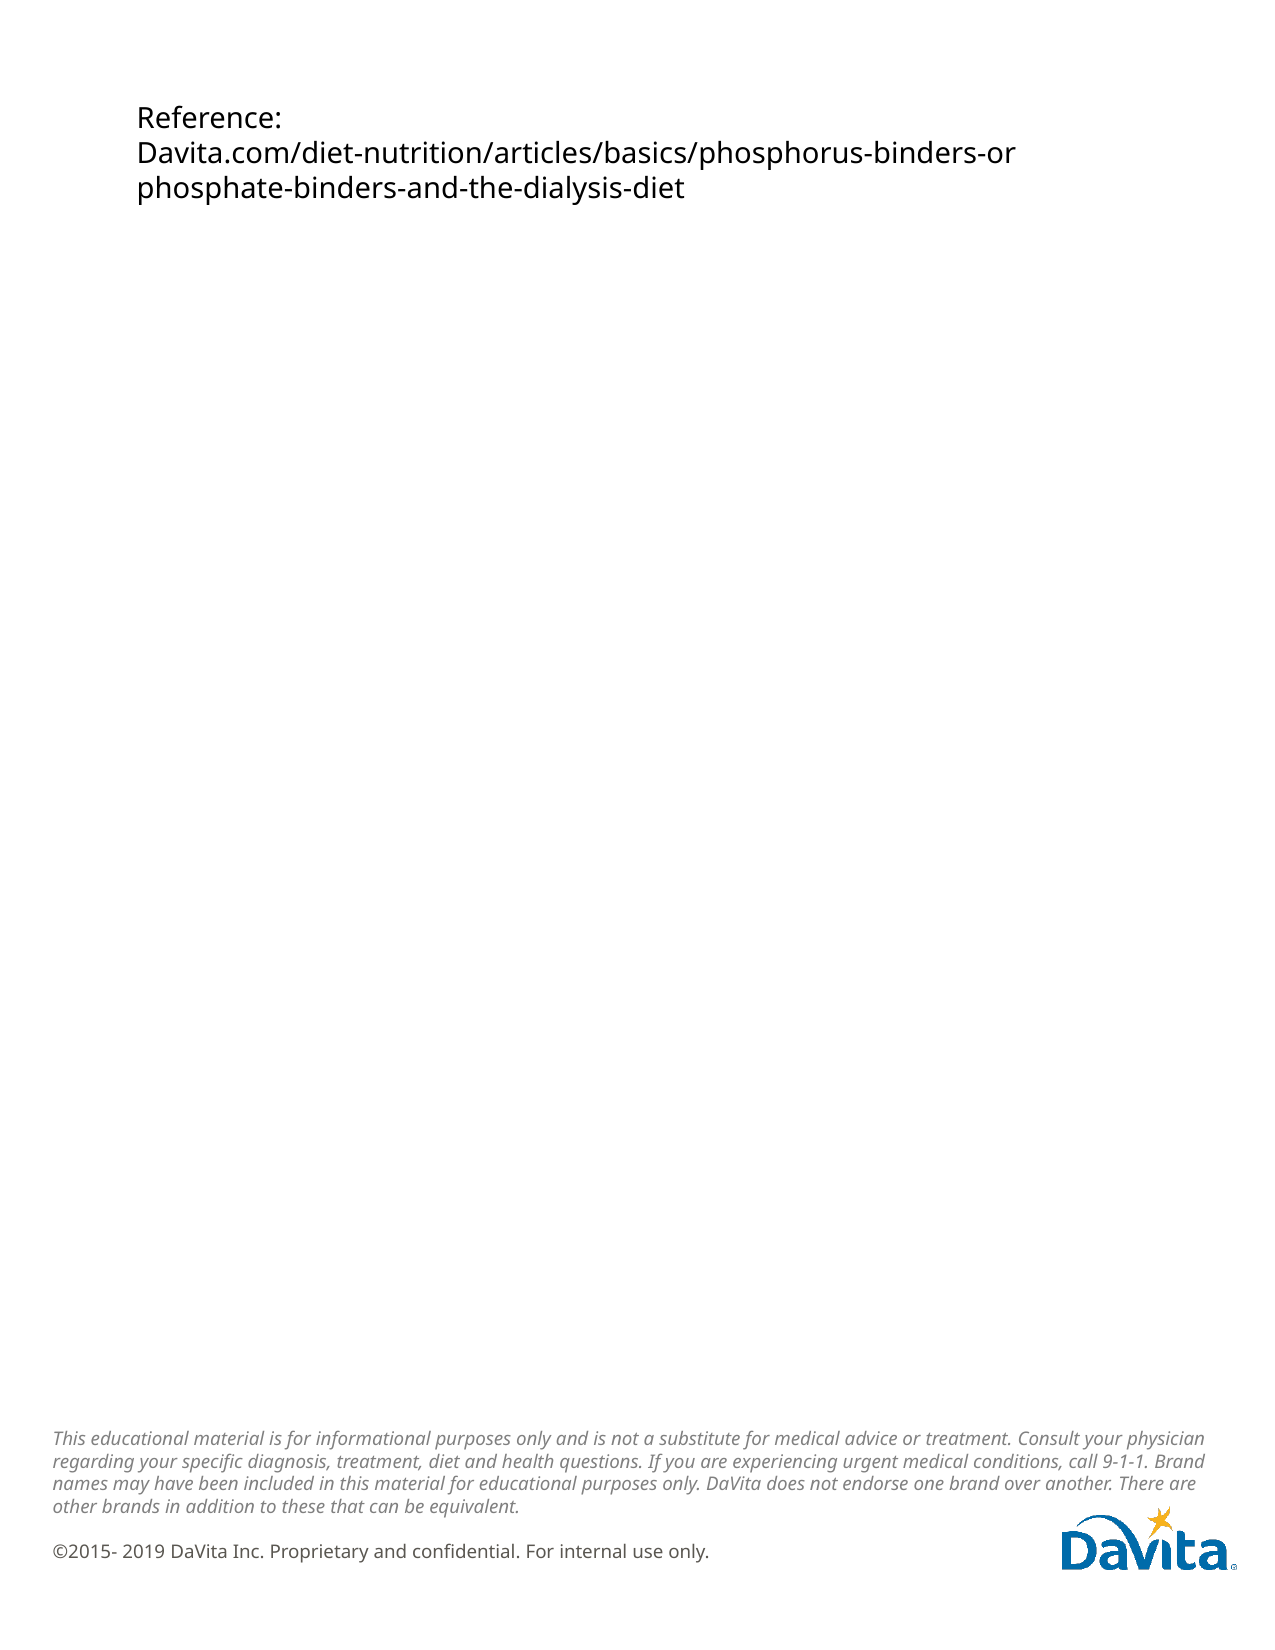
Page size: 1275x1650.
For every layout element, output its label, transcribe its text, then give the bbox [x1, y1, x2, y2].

text_box This educational material is for informational purposes only and is not a substitute for medical advice or treatment. Consult your physician regarding your specific diagnosis, treatment, diet and health questions. If you are experiencing urgent medical conditions, call 9-1-1. Brand names may have been included in this material for educational purposes only. DaVita does not endorse one brand over another. There are other brands in addition to these that can be equivalent. ©2015- 2019 DaVita Inc. Proprietary and confidential. For internal use only. [37, 1419, 1256, 1570]
text_box Reference: Davita.com/diet-nutrition/articles/basics/phosphorus-binders-or phosphate-binders-and-the-dialysis-diet [121, 91, 1140, 212]
